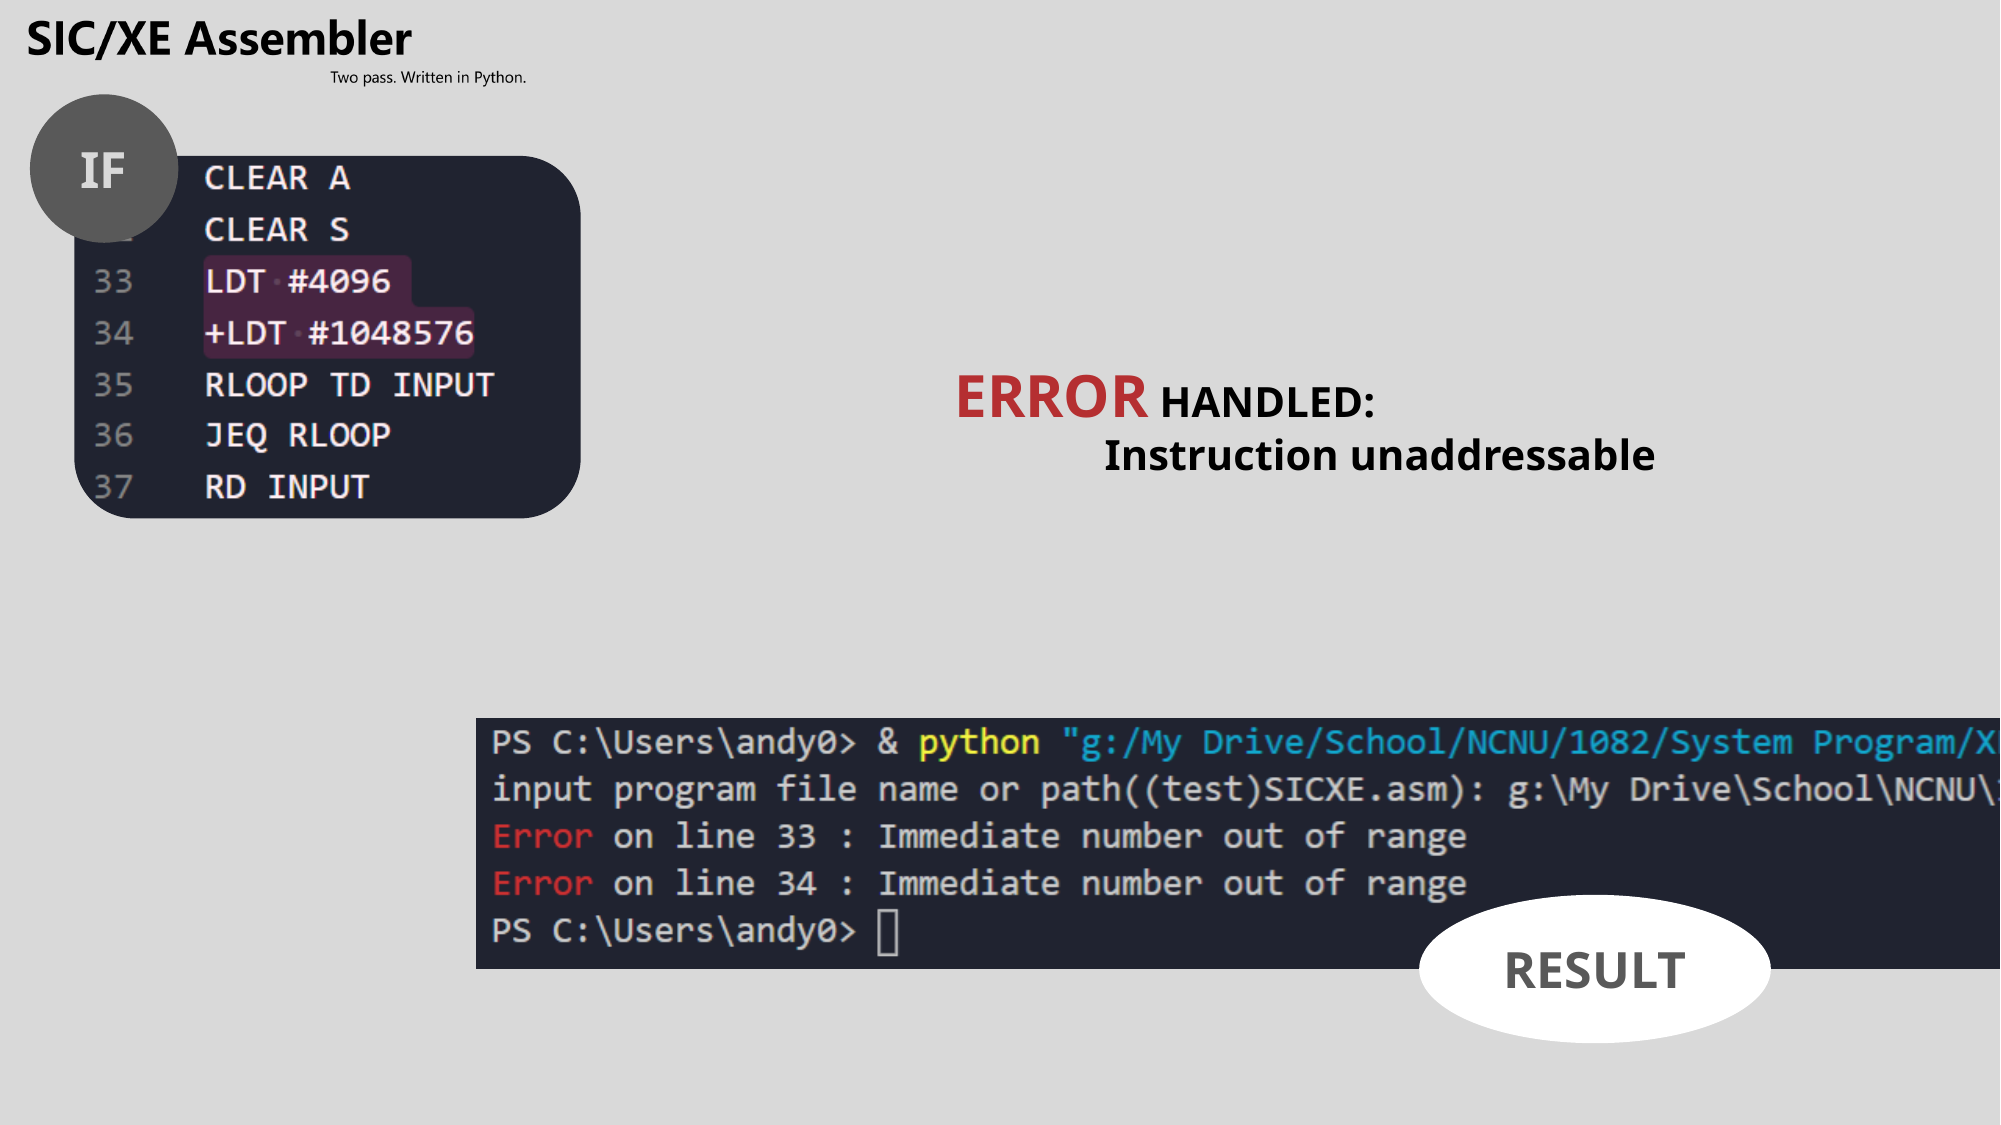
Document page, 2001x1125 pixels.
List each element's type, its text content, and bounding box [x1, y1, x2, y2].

picture [74, 155, 581, 519]
text_box IF [28, 95, 179, 238]
picture [0, 0, 535, 95]
picture [476, 718, 2000, 970]
text_box ERROR HANDLED: Instruction unaddressable [939, 351, 1720, 487]
text_box RESULT [1418, 970, 1772, 1045]
